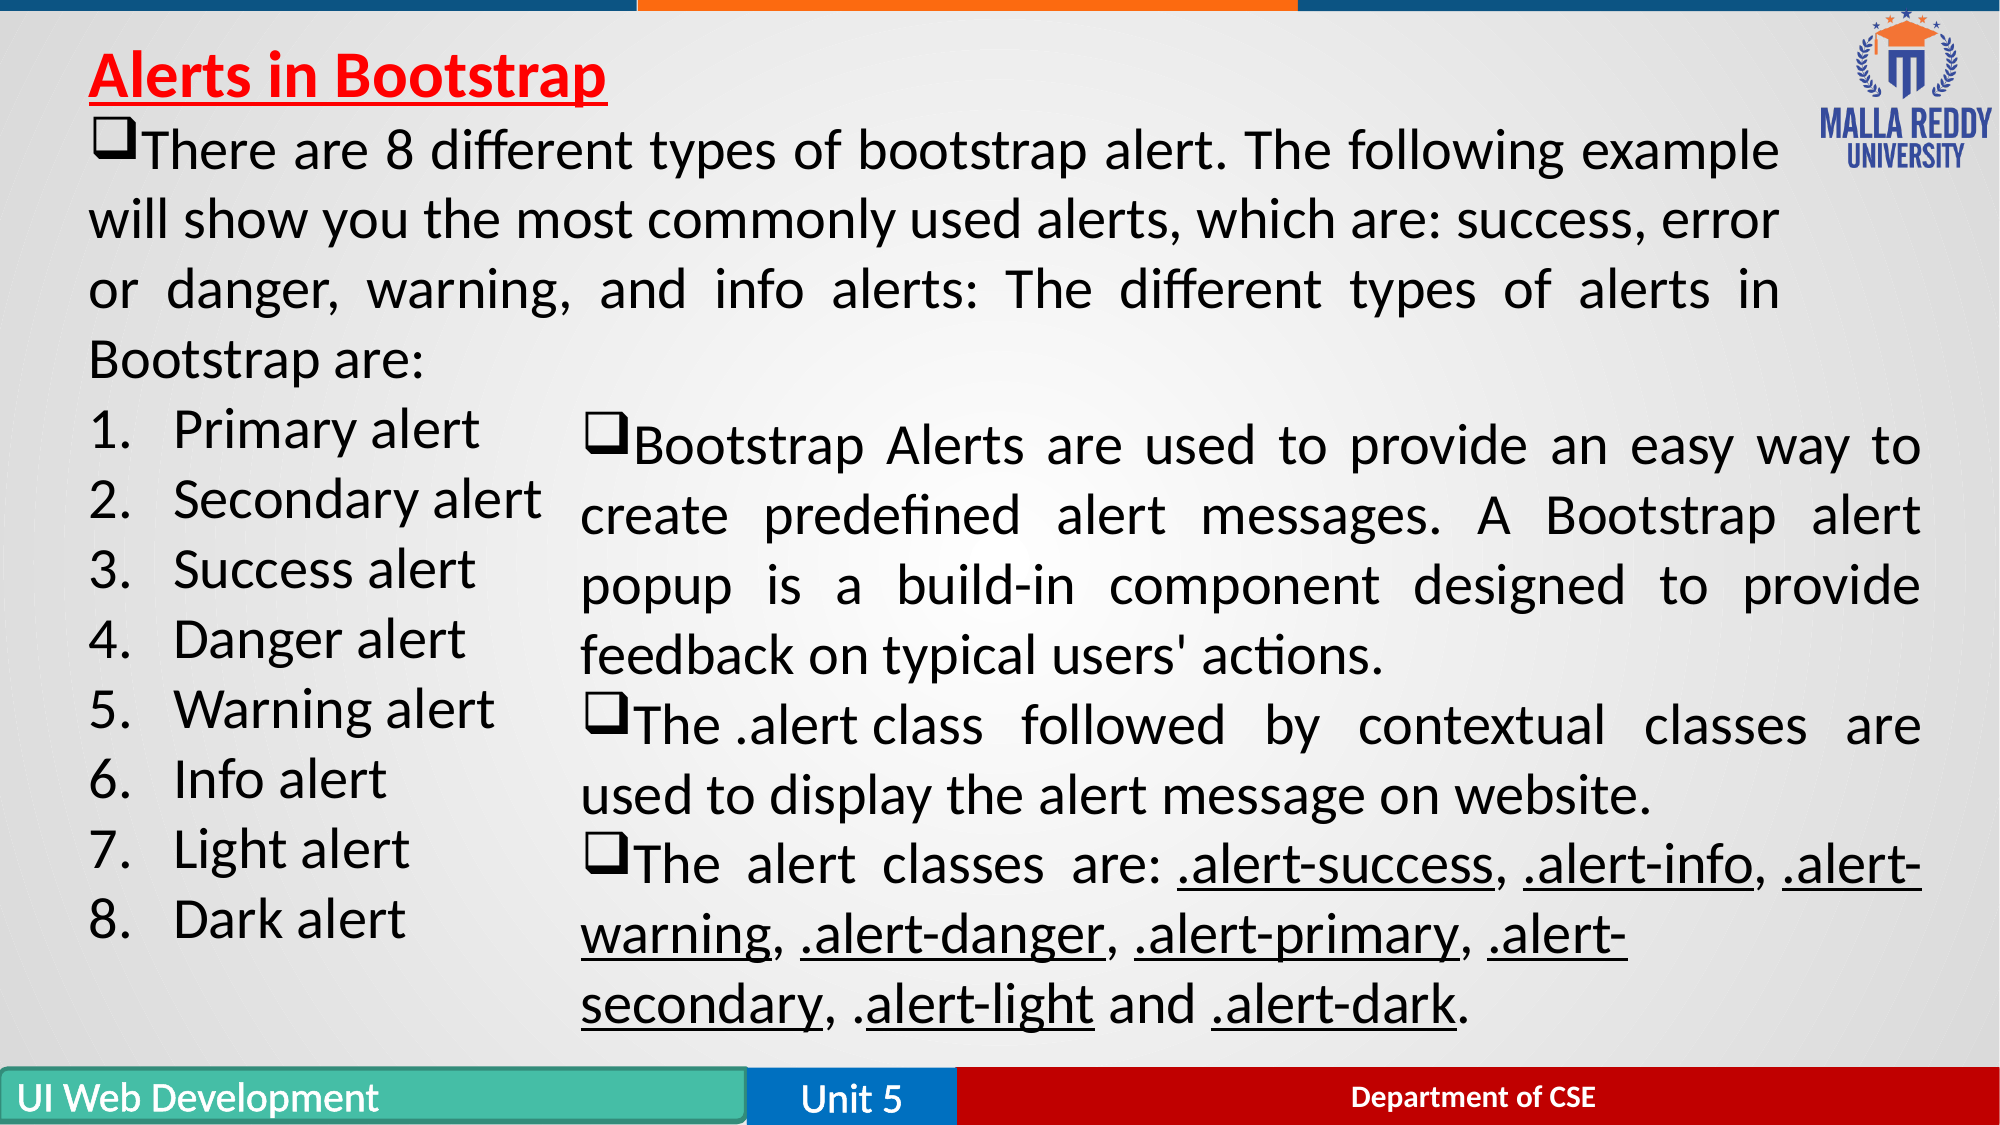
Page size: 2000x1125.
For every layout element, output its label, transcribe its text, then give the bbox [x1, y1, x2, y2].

text_box Alerts in Bootstrap There are 8 different types of bootstrap alert. The following example will show you the most commonly used alerts, which are: success, error or danger, warning, and info alerts: The different types of alerts in Bootstrap are: Primary alert Secondary alert Success alert Danger alert Warning alert Info alert Light alert Dark alert [73, 23, 1797, 1066]
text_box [0, 1066, 2000, 1125]
text_box Bootstrap Alerts are used to provide an easy way to create predefined alert messages. A Bootstrap alert popup is a build-in component designed to provide feedback on typical users' actions. The .alert class followed by contextual classes are used to display the alert message on website. The alert classes are: .alert-success, .alert-info, .alert-warning, .alert-danger, .alert-primary, .alert-secondary, .alert-light and .alert-dark. [566, 398, 1938, 1043]
picture [1821, 6, 1993, 168]
